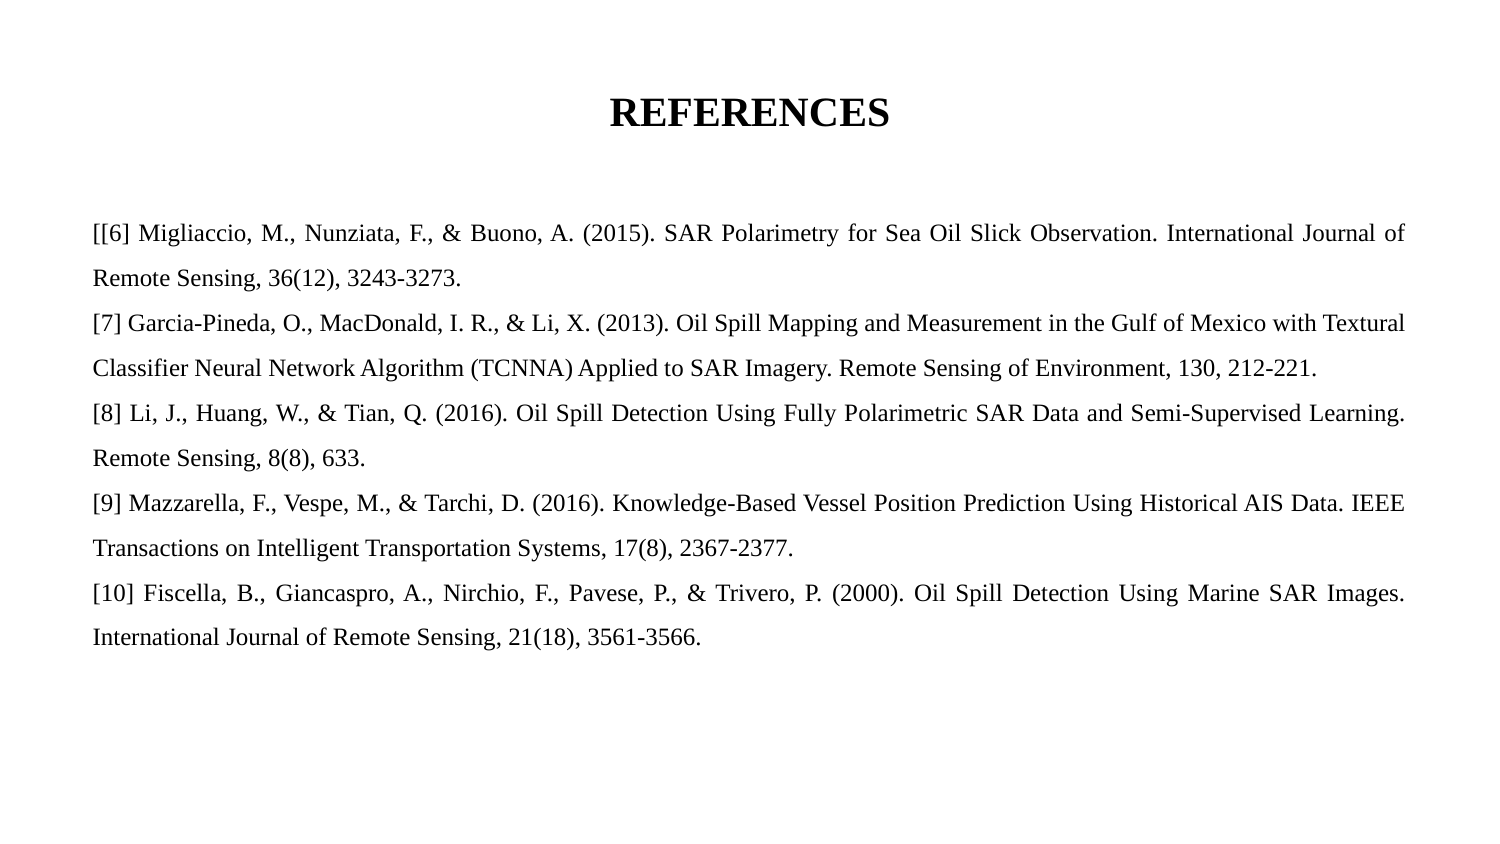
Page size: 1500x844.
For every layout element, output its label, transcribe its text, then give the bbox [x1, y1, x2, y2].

text_box [[6] Migliaccio, M., Nunziata, F., & Buono, A. (2015). SAR Polarimetry for Sea Oil Slick Observation. International Journal of Remote Sensing, 36(12), 3243-3273. [7] Garcia-Pineda, O., MacDonald, I. R., & Li, X. (2013). Oil Spill Mapping and Measurement in the Gulf of Mexico with Textural Classifier Neural Network Algorithm (TCNNA) Applied to SAR Imagery. Remote Sensing of Environment, 130, 212-221. [8] Li, J., Huang, W., & Tian, Q. (2016). Oil Spill Detection Using Fully Polarimetric SAR Data and Semi-Supervised Learning. Remote Sensing, 8(8), 633. [9] Mazzarella, F., Vespe, M., & Tarchi, D. (2016). Knowledge-Based Vessel Position Prediction Using Historical AIS Data. IEEE Transactions on Intelligent Transportation Systems, 17(8), 2367-2377. [10] Fiscella, B., Giancaspro, A., Nirchio, F., Pavese, P., & Trivero, P. (2000). Oil Spill Detection Using Marine SAR Images. International Journal of Remote Sensing, 21(18), 3561-3566. [77, 186, 1423, 666]
text_box REFERENCES [166, 69, 1334, 150]
